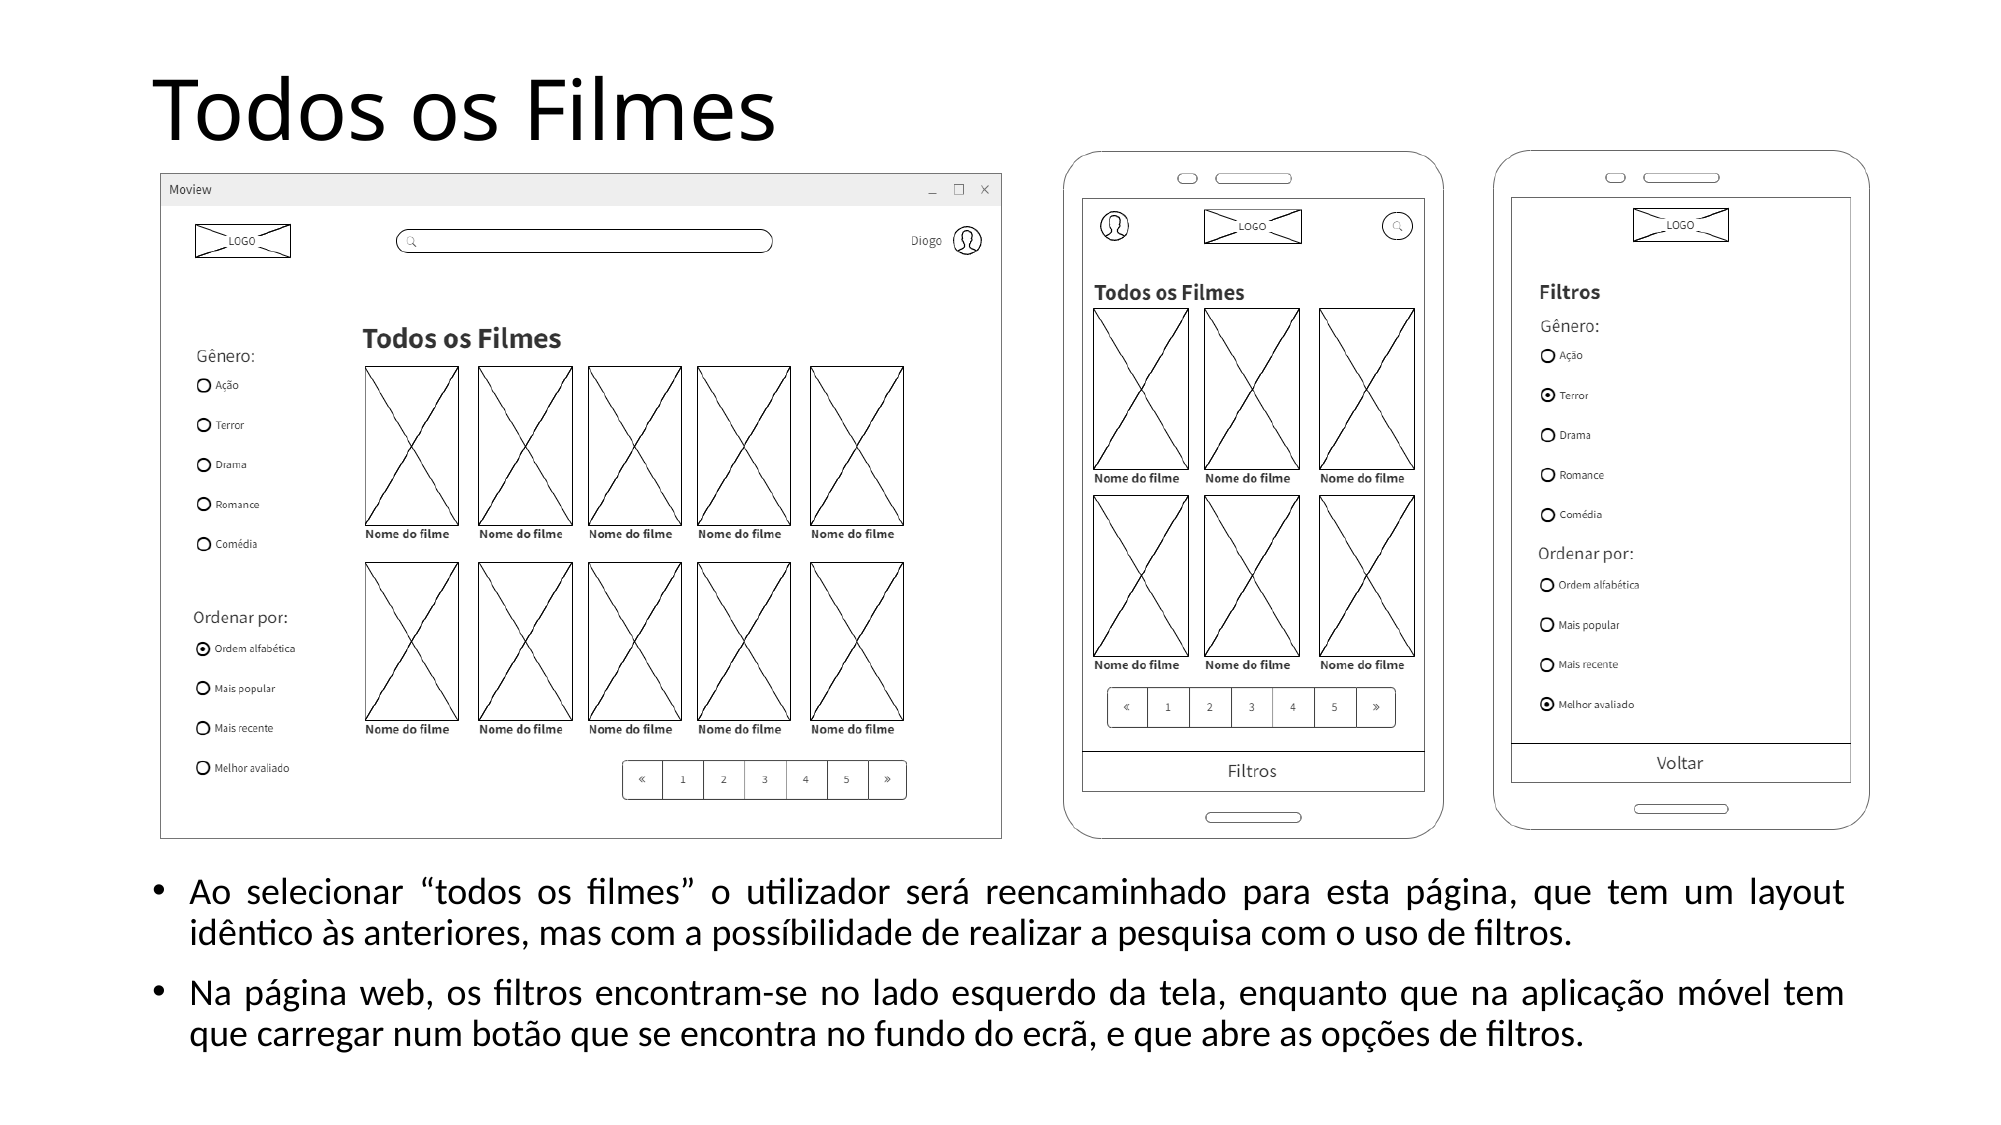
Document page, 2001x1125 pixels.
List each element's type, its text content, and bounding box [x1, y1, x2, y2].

picture [155, 166, 1011, 847]
picture [1037, 137, 1454, 847]
title Todos os Filmes [137, 59, 1863, 167]
picture [1480, 144, 1881, 840]
list Ao selecionar “todos os filmes” o utilizador será reencaminhado para esta página, que tem um layout idêntico às anteriores, mas com a possíbilidade de realizar a pesquisa com o uso de filtros. Na página web, os filtros encontram-se no lado esquerdo da tela, enquanto que na aplicação móvel tem que carregar num botão que se encontra no fundo do ecrã, e que abre as opções de filtros. [137, 864, 1863, 1066]
